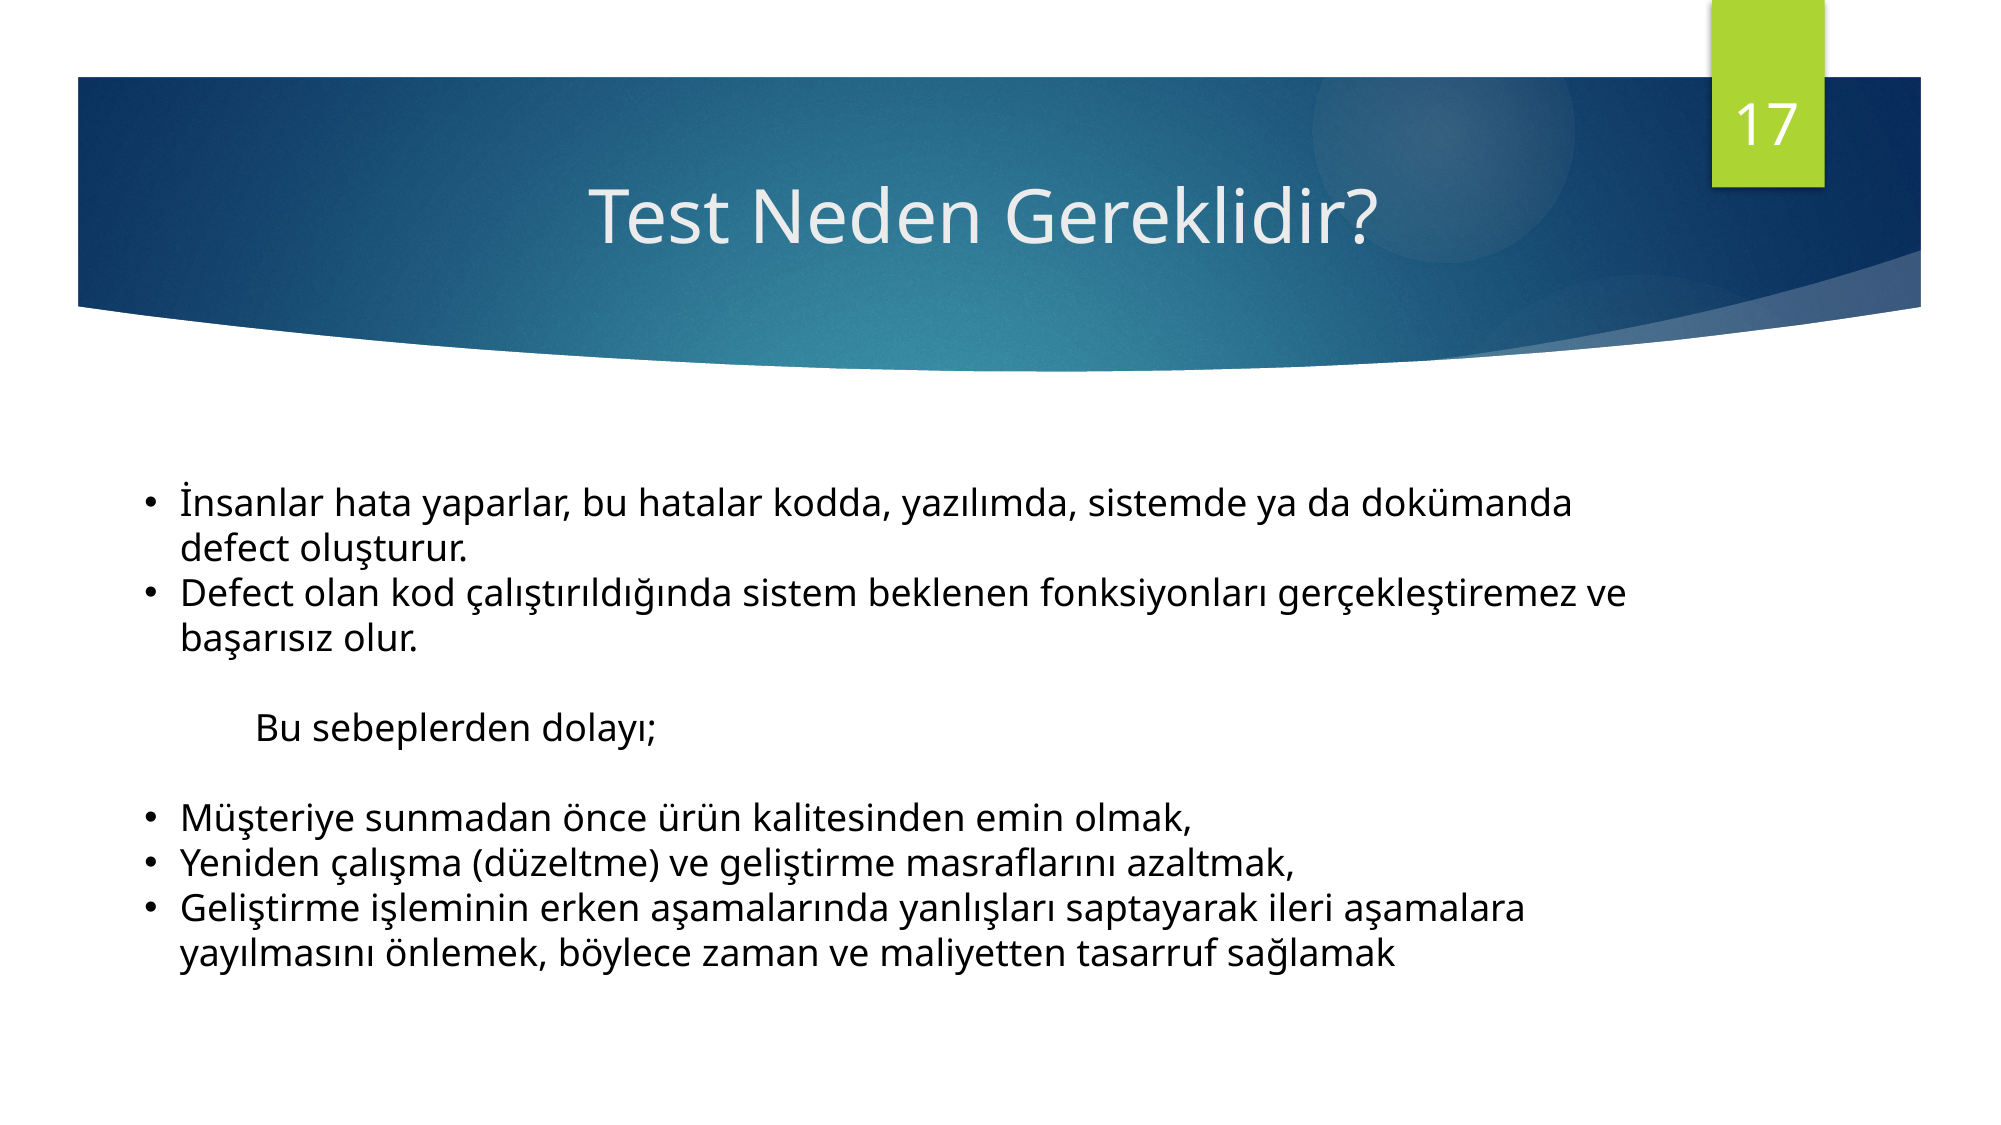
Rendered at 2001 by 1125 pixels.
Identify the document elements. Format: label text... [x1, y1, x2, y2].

text_box İnsanlar hata yaparlar, bu hatalar kodda, yazılımda, sistemde ya da dokümanda defect oluşturur. Defect olan kod çalıştırıldığında sistem beklenen fonksiyonları gerçekleştiremez ve başarısız olur. Bu sebeplerden dolayı; Müşteriye sunmadan önce ürün kalitesinden emin olmak, Yeniden çalışma (düzeltme) ve geliştirme masraflarını azaltmak, Geliştirme işleminin erken aşamalarında yanlışları saptayarak ileri aşamalara yayılmasını önlemek, böylece zaman ve maliyetten tasarruf sağlamak [89, 471, 1675, 982]
slide_number 17 [1698, 48, 1836, 175]
title Test Neden Gereklidir? [573, 155, 1454, 272]
